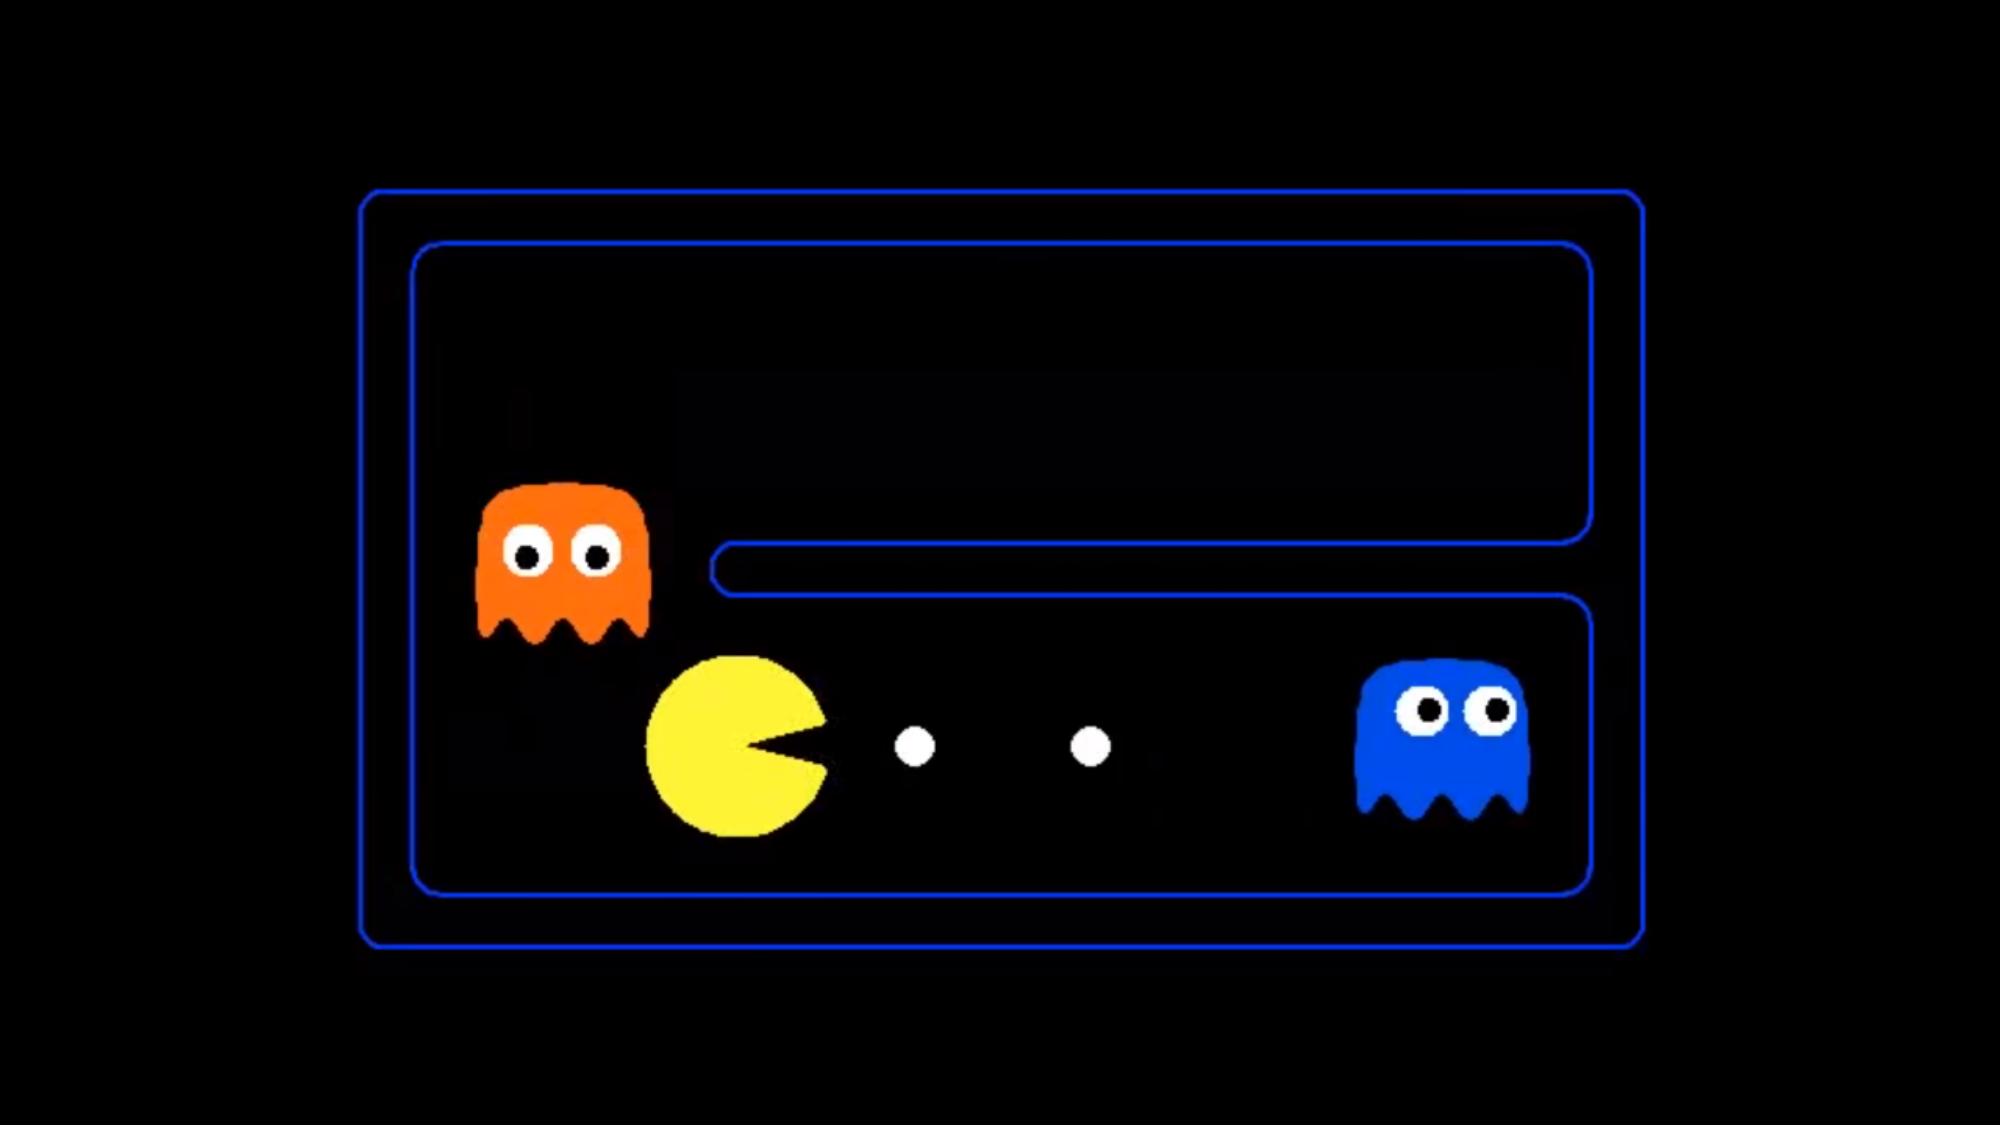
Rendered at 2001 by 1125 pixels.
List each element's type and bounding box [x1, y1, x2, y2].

picture [277, 126, 1723, 998]
